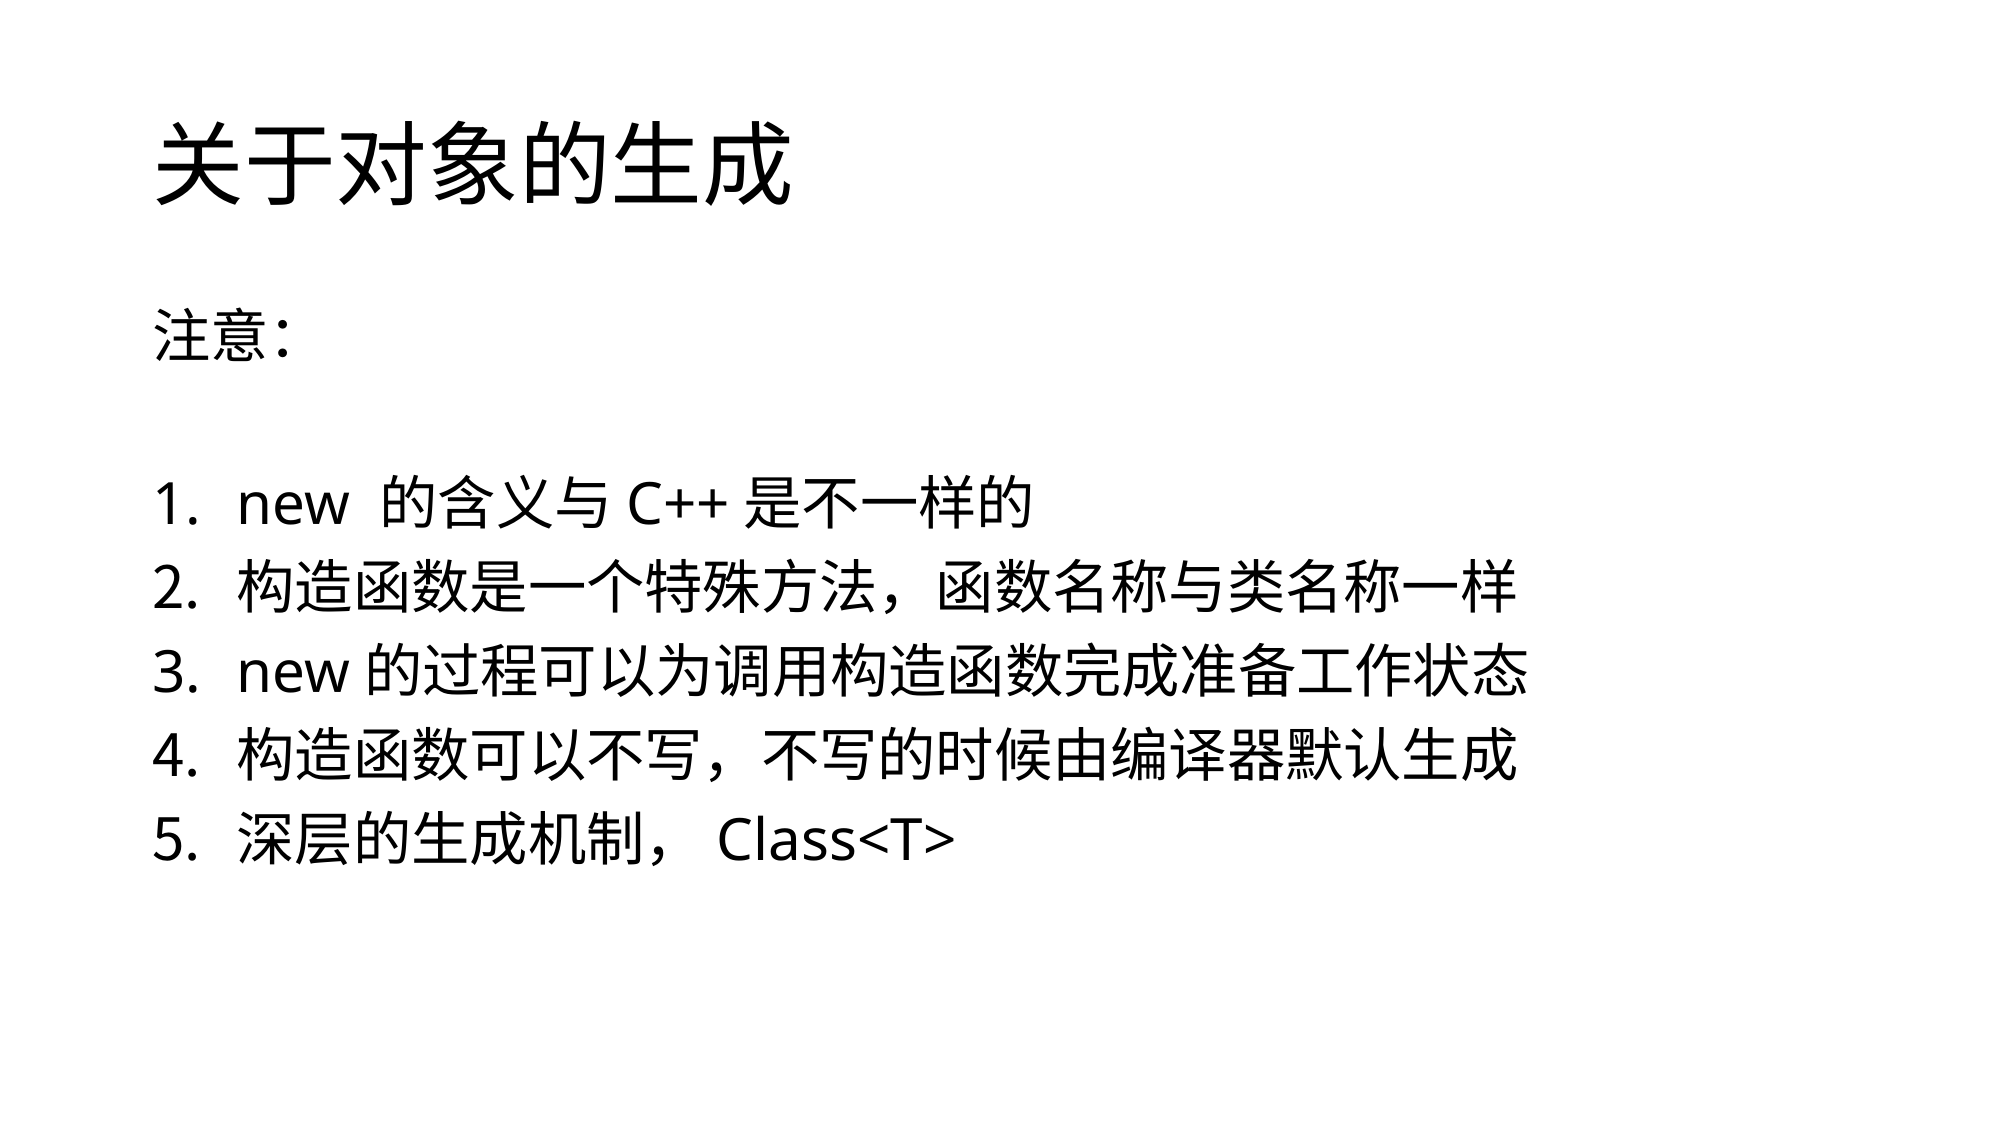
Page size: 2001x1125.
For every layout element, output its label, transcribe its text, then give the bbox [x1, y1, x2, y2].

title 关于对象的生成 [137, 59, 1863, 278]
list 注意： new 的含义与C++是不一样的 构造函数是一个特殊方法，函数名称与类名称一样 new的过程可以为调用构造函数完成准备工作状态 构造函数可以不写，不写的时候由编译器默认生成 深层的生成机制，Class<T> [137, 299, 1863, 1014]
